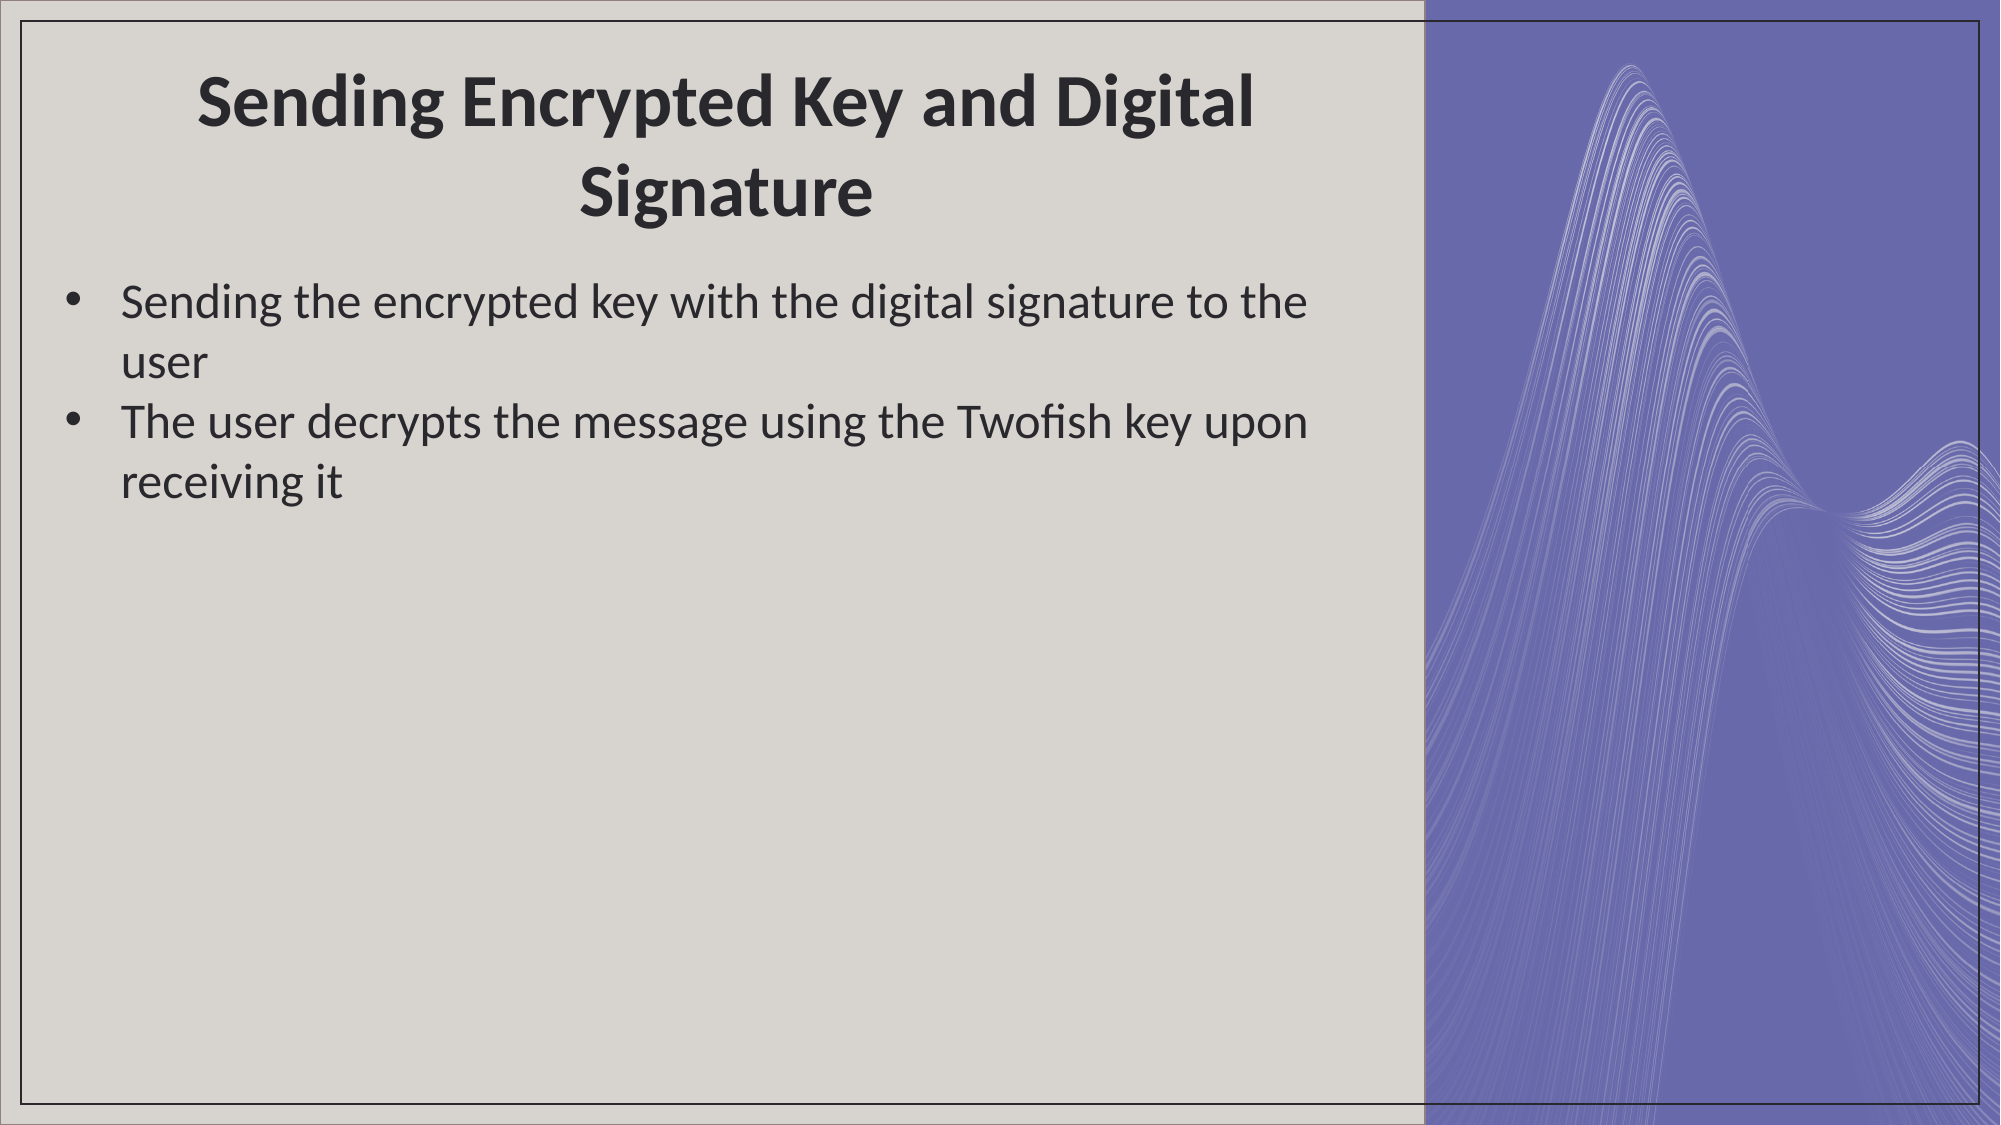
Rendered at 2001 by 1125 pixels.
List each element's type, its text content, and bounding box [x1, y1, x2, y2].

picture [1424, 0, 2000, 1125]
text_box Sending the encrypted key with the digital signature to the user The user decrypts the message using the Twofish key upon receiving it [49, 261, 1405, 516]
text_box Sending Encrypted Key and Digital Signature [49, 44, 1405, 240]
text_box [20, 20, 1424, 1105]
text_box [0, 0, 1424, 1125]
